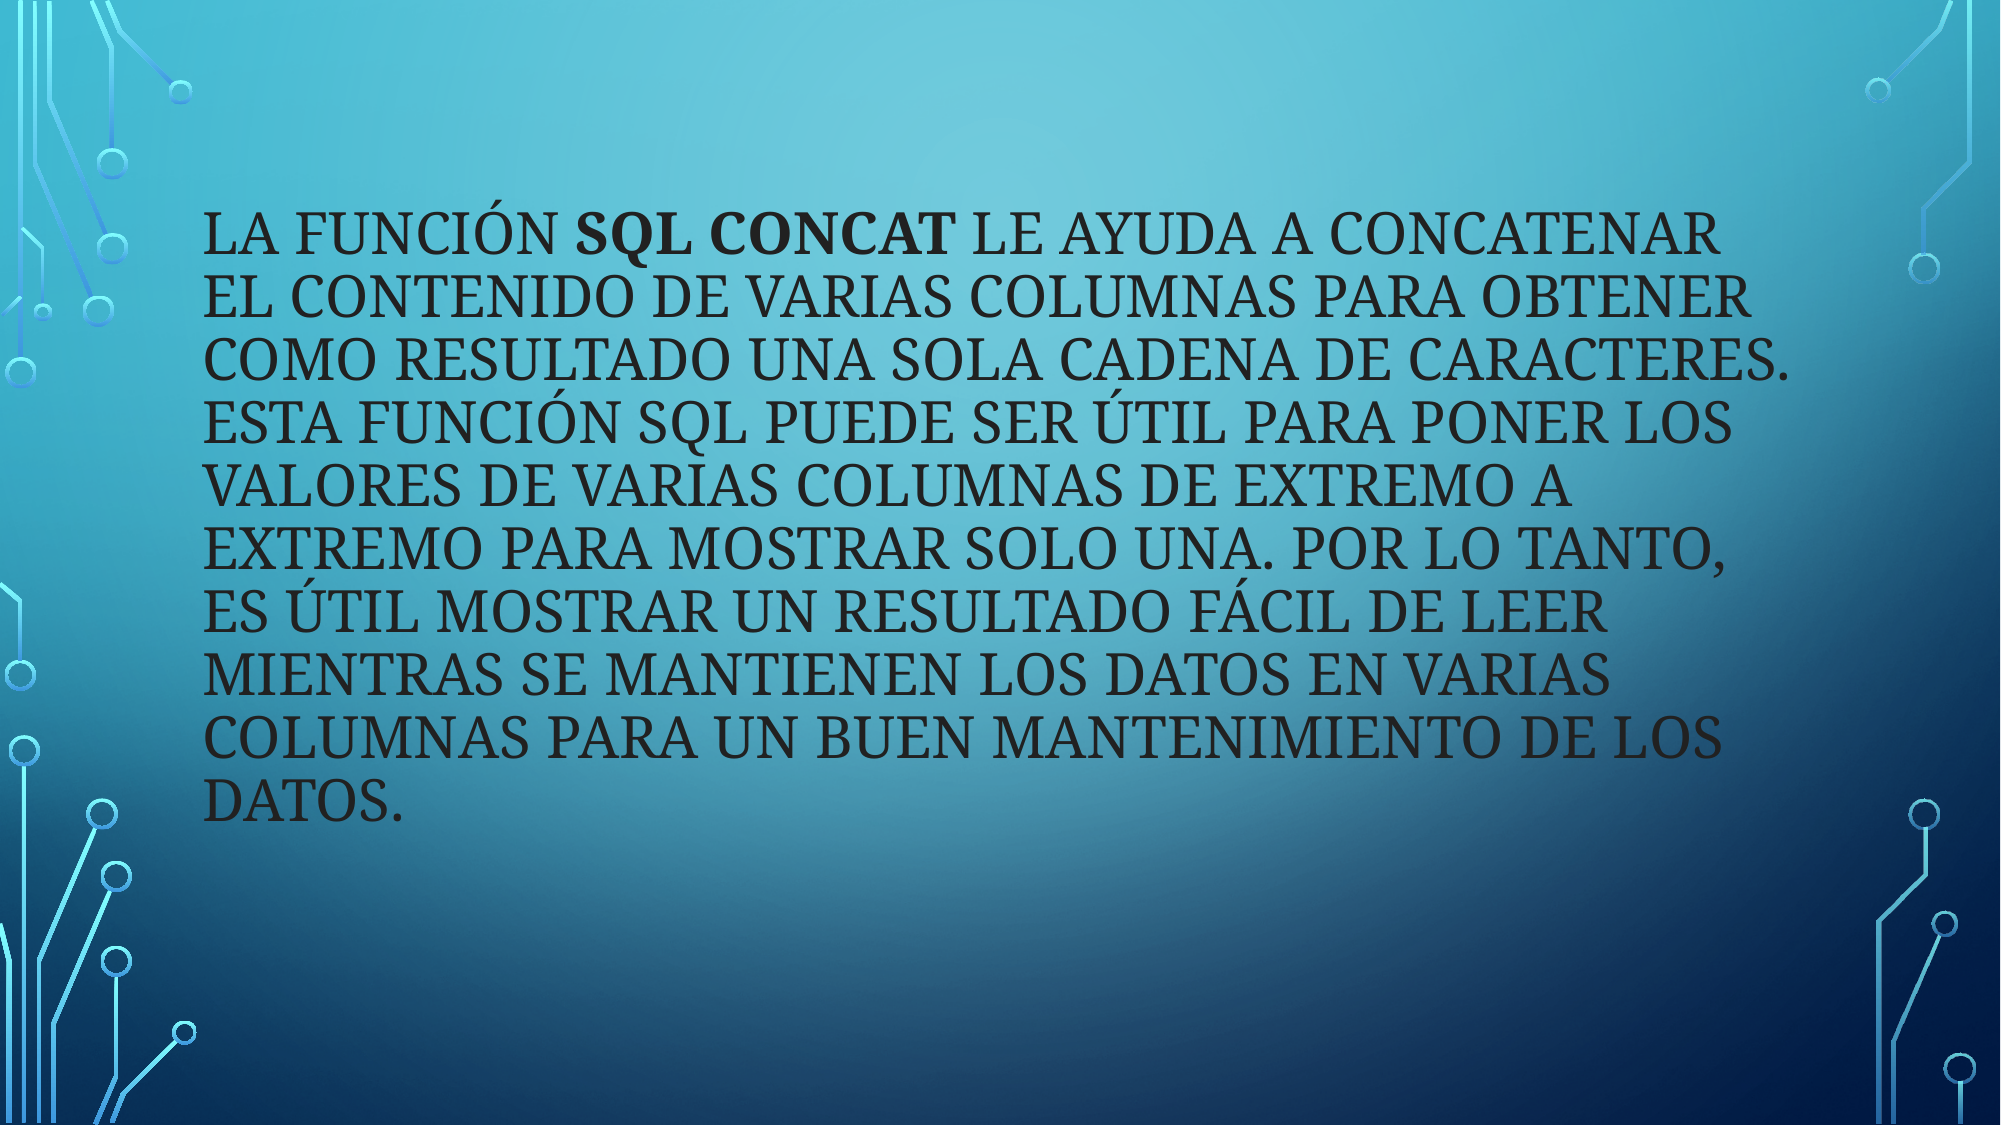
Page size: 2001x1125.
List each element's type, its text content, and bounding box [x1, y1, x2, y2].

title La función SQL CONCAT le ayuda a concatenar el contenido de varias columnas para obtener como resultado una sola cadena de caracteres. Esta función SQL puede ser útil para poner los valores de varias columnas de extremo a extremo para mostrar solo una. Por lo tanto, es útil mostrar un resultado fácil de leer mientras se mantienen los datos en varias columnas para un buen mantenimiento de los datos. [187, 101, 1813, 938]
